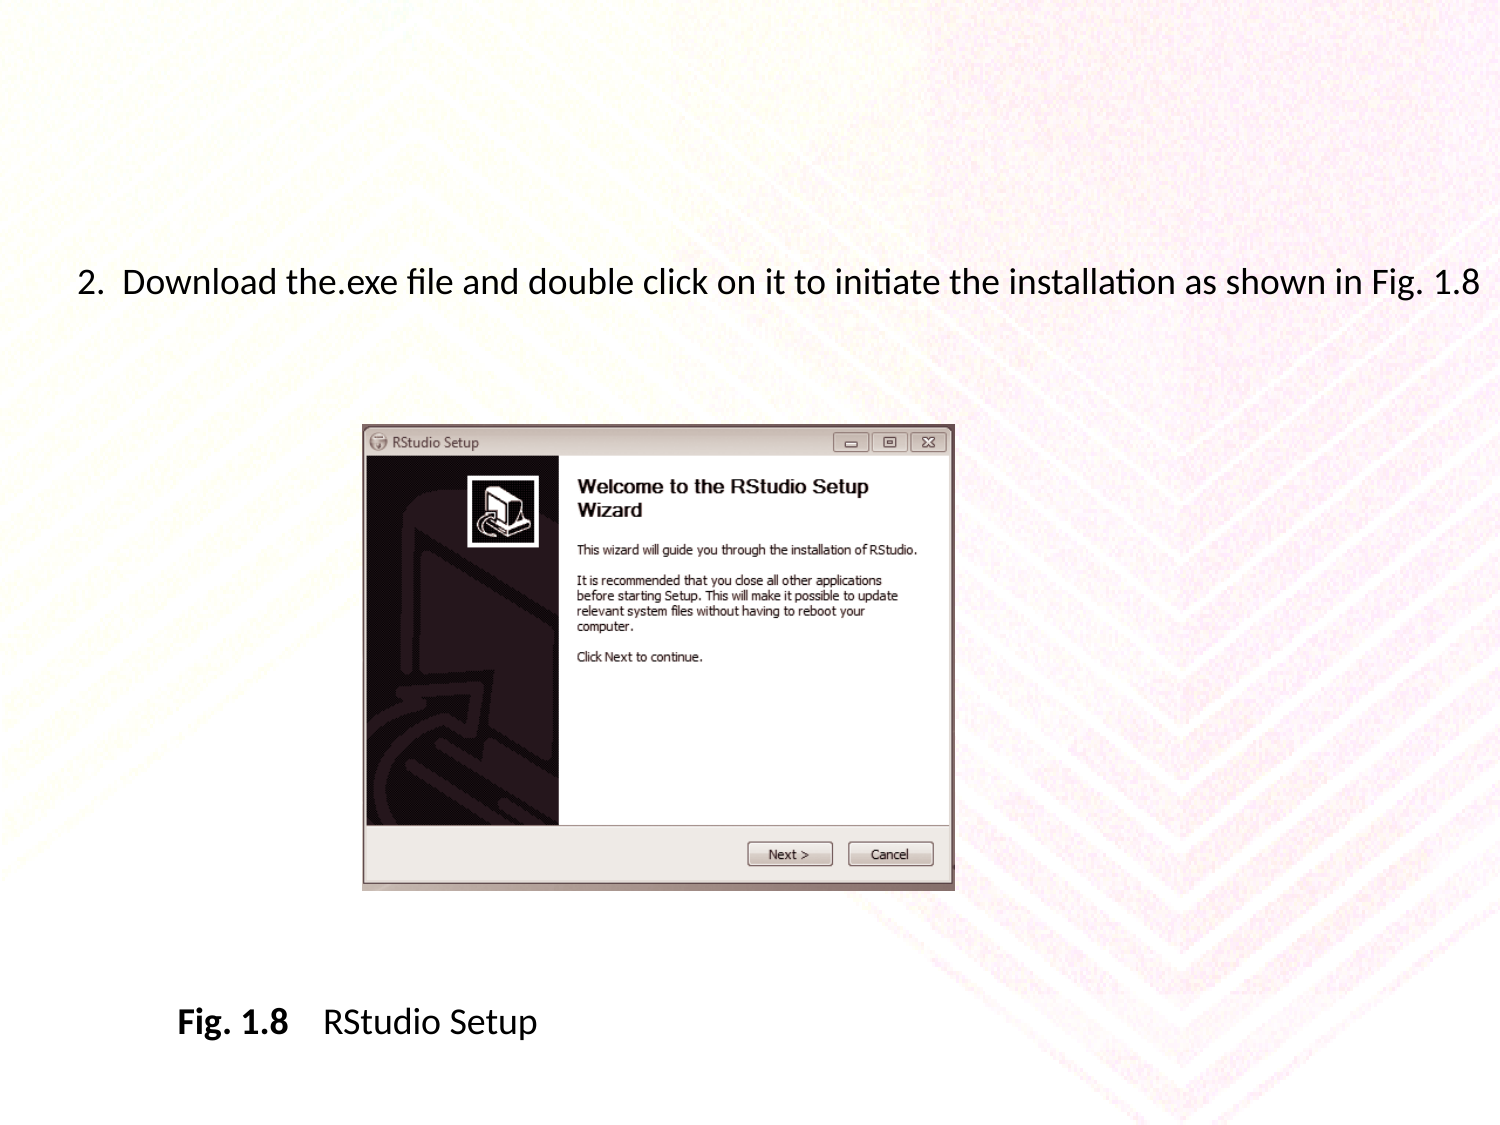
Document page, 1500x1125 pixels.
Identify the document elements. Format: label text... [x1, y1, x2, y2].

list Fig. 1.8 RStudio Setup [162, 994, 1388, 1050]
picture [362, 424, 955, 891]
text_box 2. Download the.exe file and double click on it to initiate the installation as shown in Fig. 1.8 [62, 249, 1500, 310]
